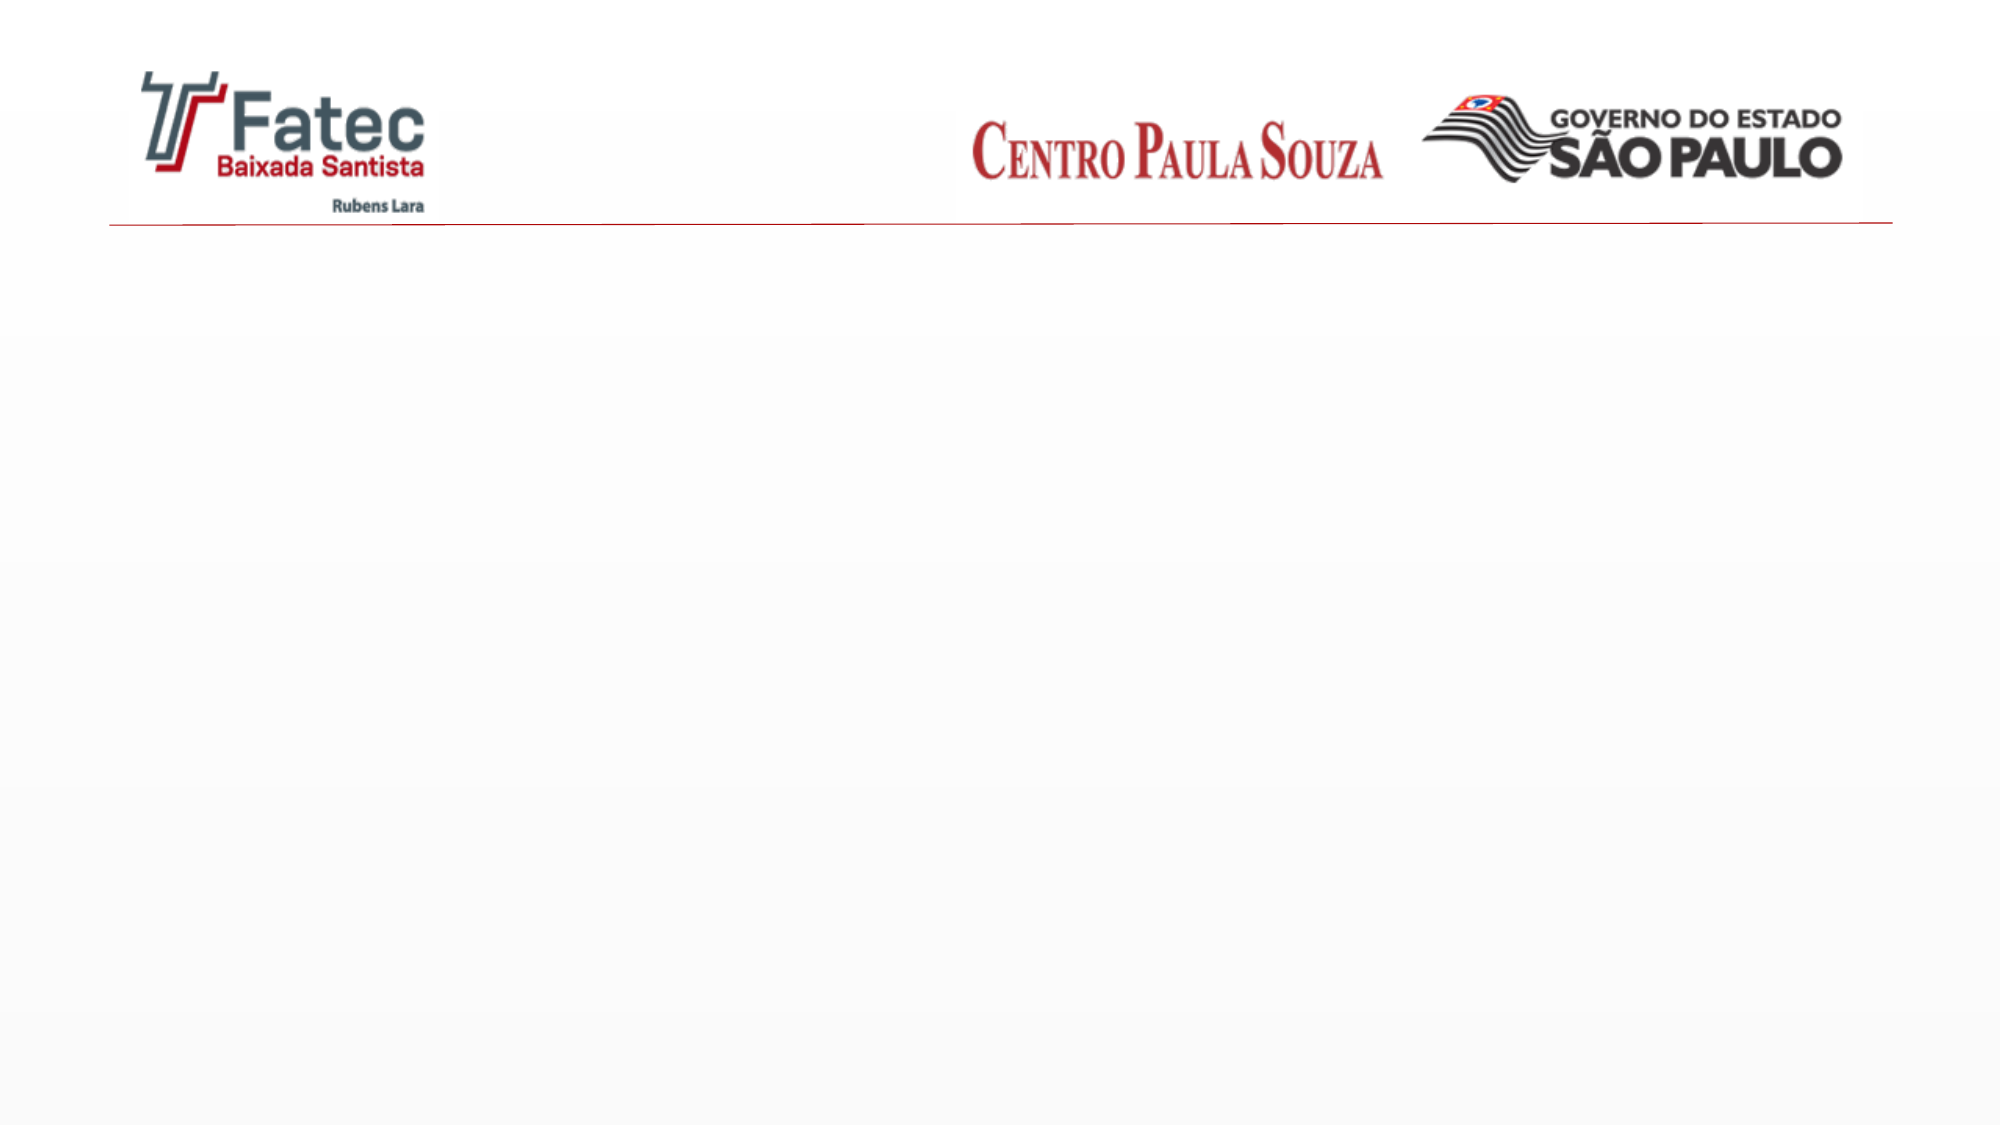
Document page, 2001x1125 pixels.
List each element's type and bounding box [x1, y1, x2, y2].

text_box [109, 59, 1893, 226]
